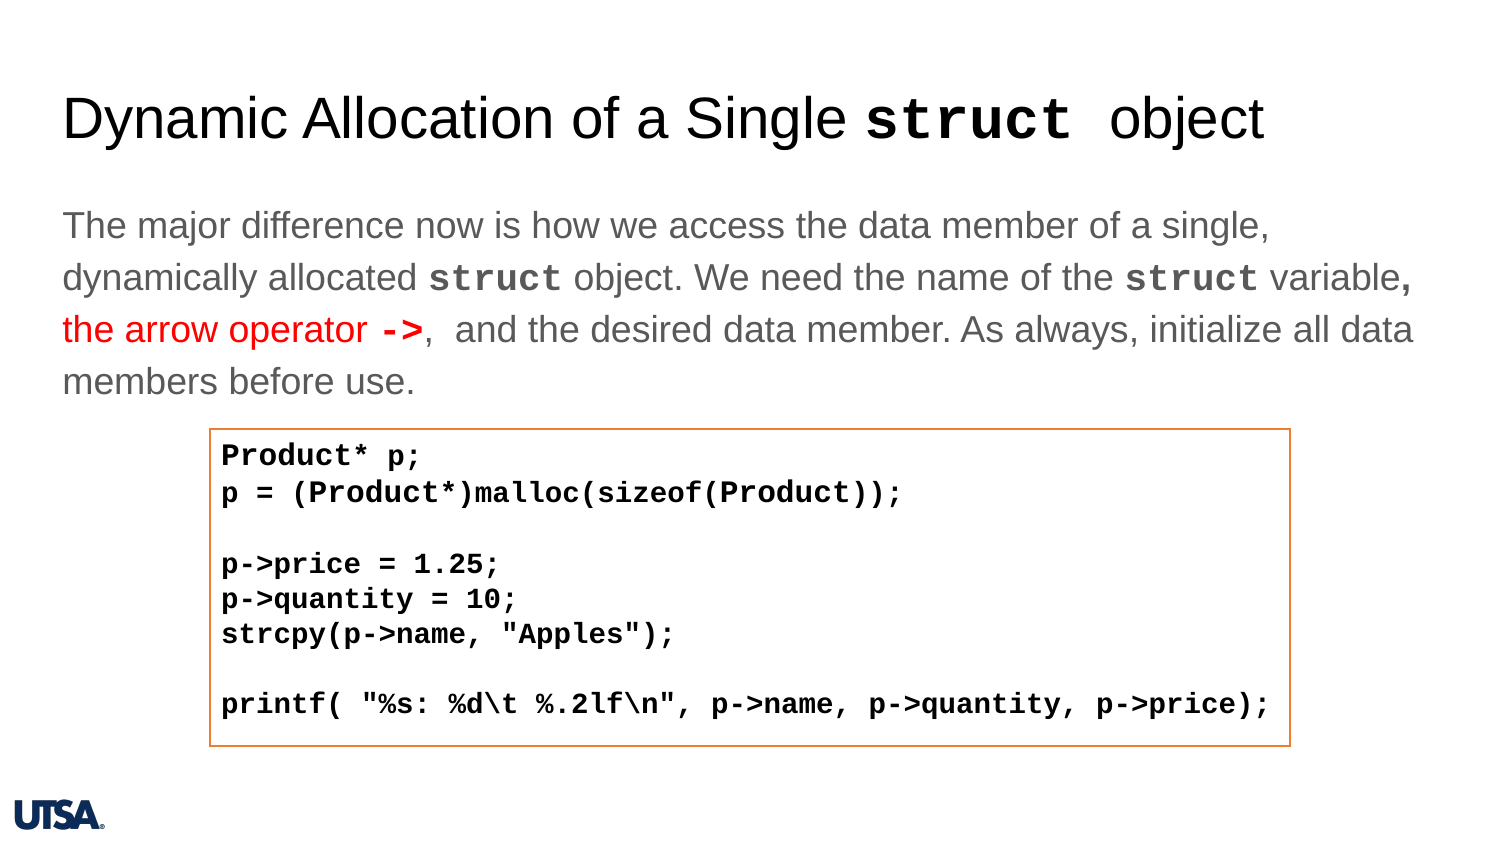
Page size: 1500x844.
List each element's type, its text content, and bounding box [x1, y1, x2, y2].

picture [14, 799, 105, 830]
title Dynamic Allocation of a Single struct object [51, 72, 1449, 167]
text_box Product* p; p = (Product*)malloc(sizeof(Product)); p->price = 1.25; p->quantity = 10; strcpy(p->name, "Apples"); printf( "%s: %d\t %.2lf\n", p->name, p->quantity, p->price); [209, 428, 1291, 747]
list The major difference now is how we access the data member of a single, dynamically allocated struct object. We need the name of the struct variable, the arrow operator ->, and the desired data member. As always, initialize all data members before use. [51, 189, 1449, 407]
